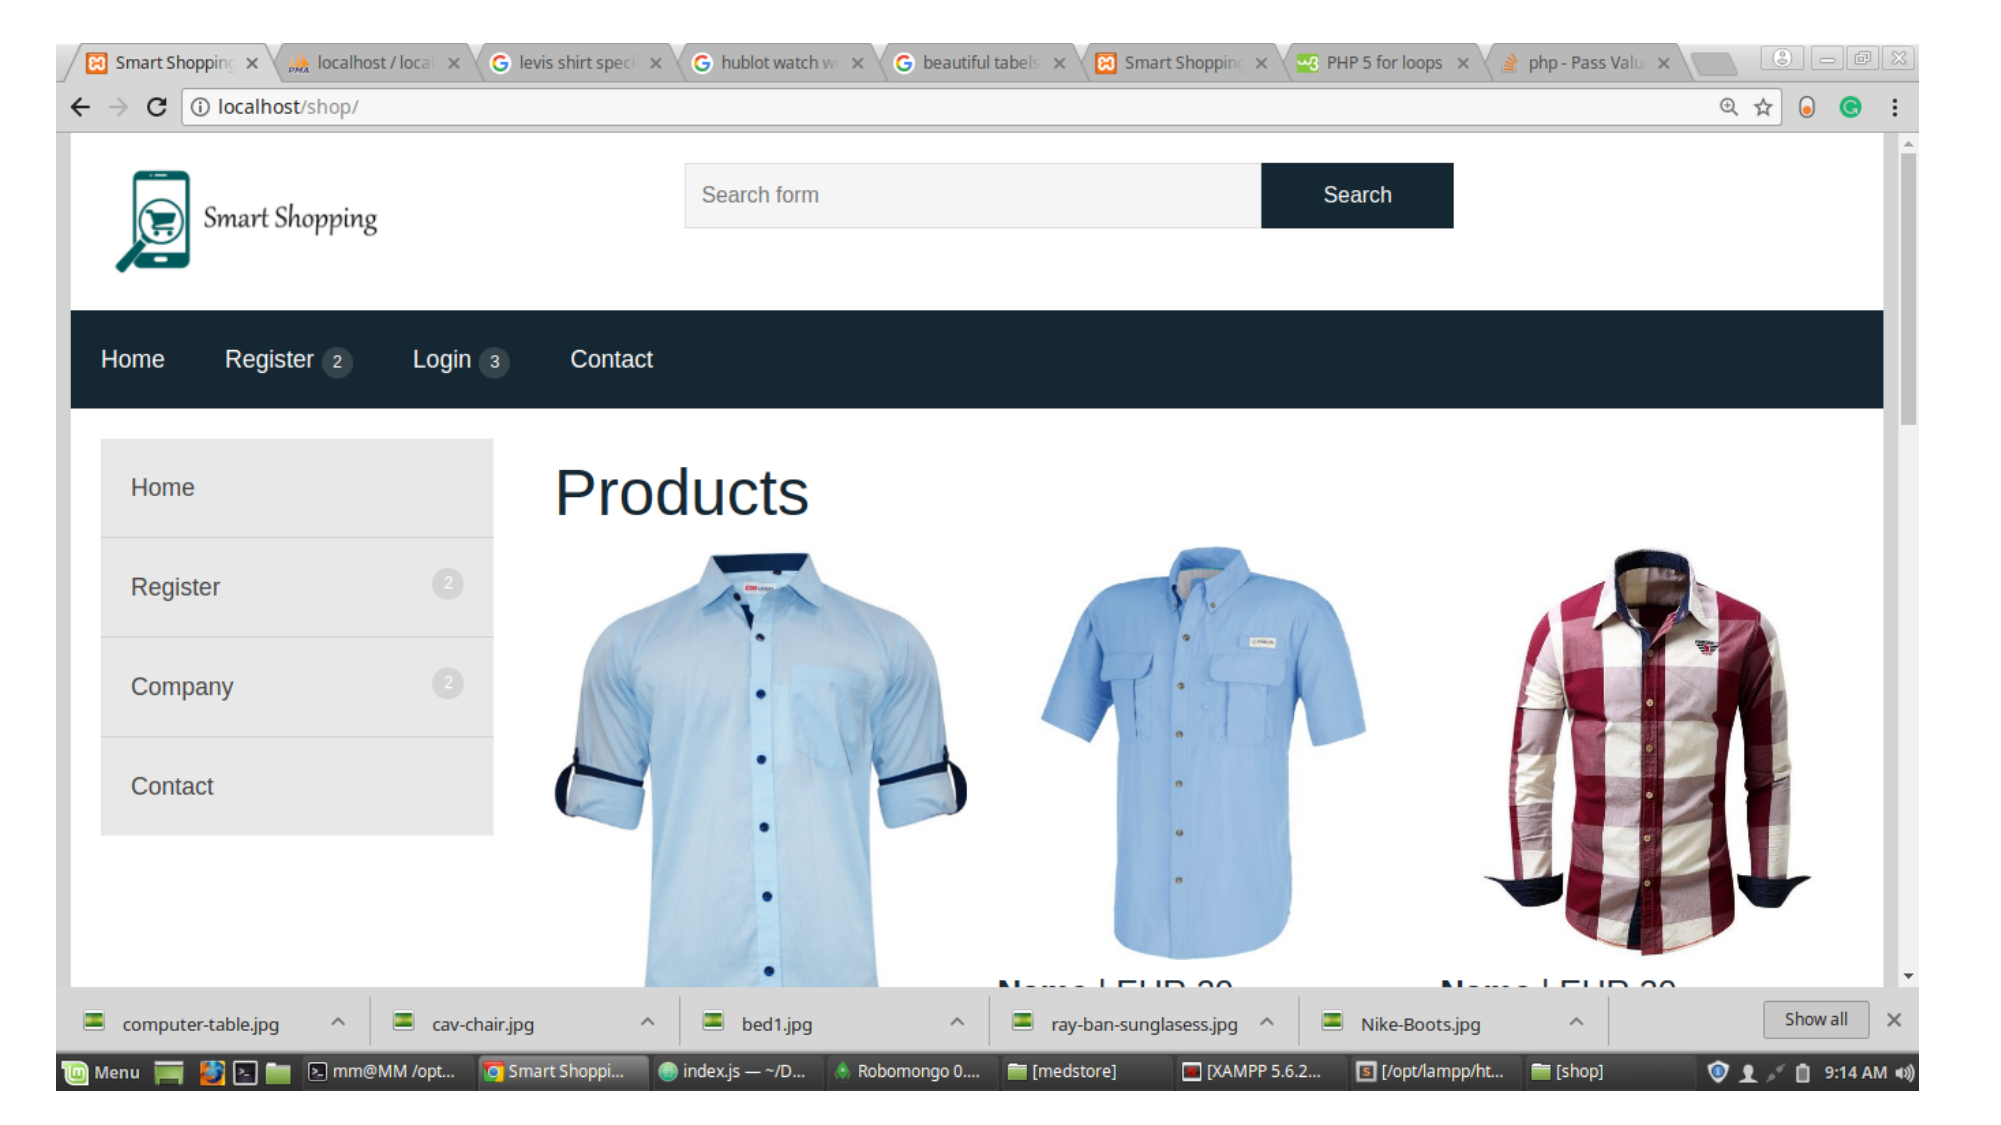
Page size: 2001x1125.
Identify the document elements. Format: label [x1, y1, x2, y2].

picture [56, 43, 1919, 1091]
